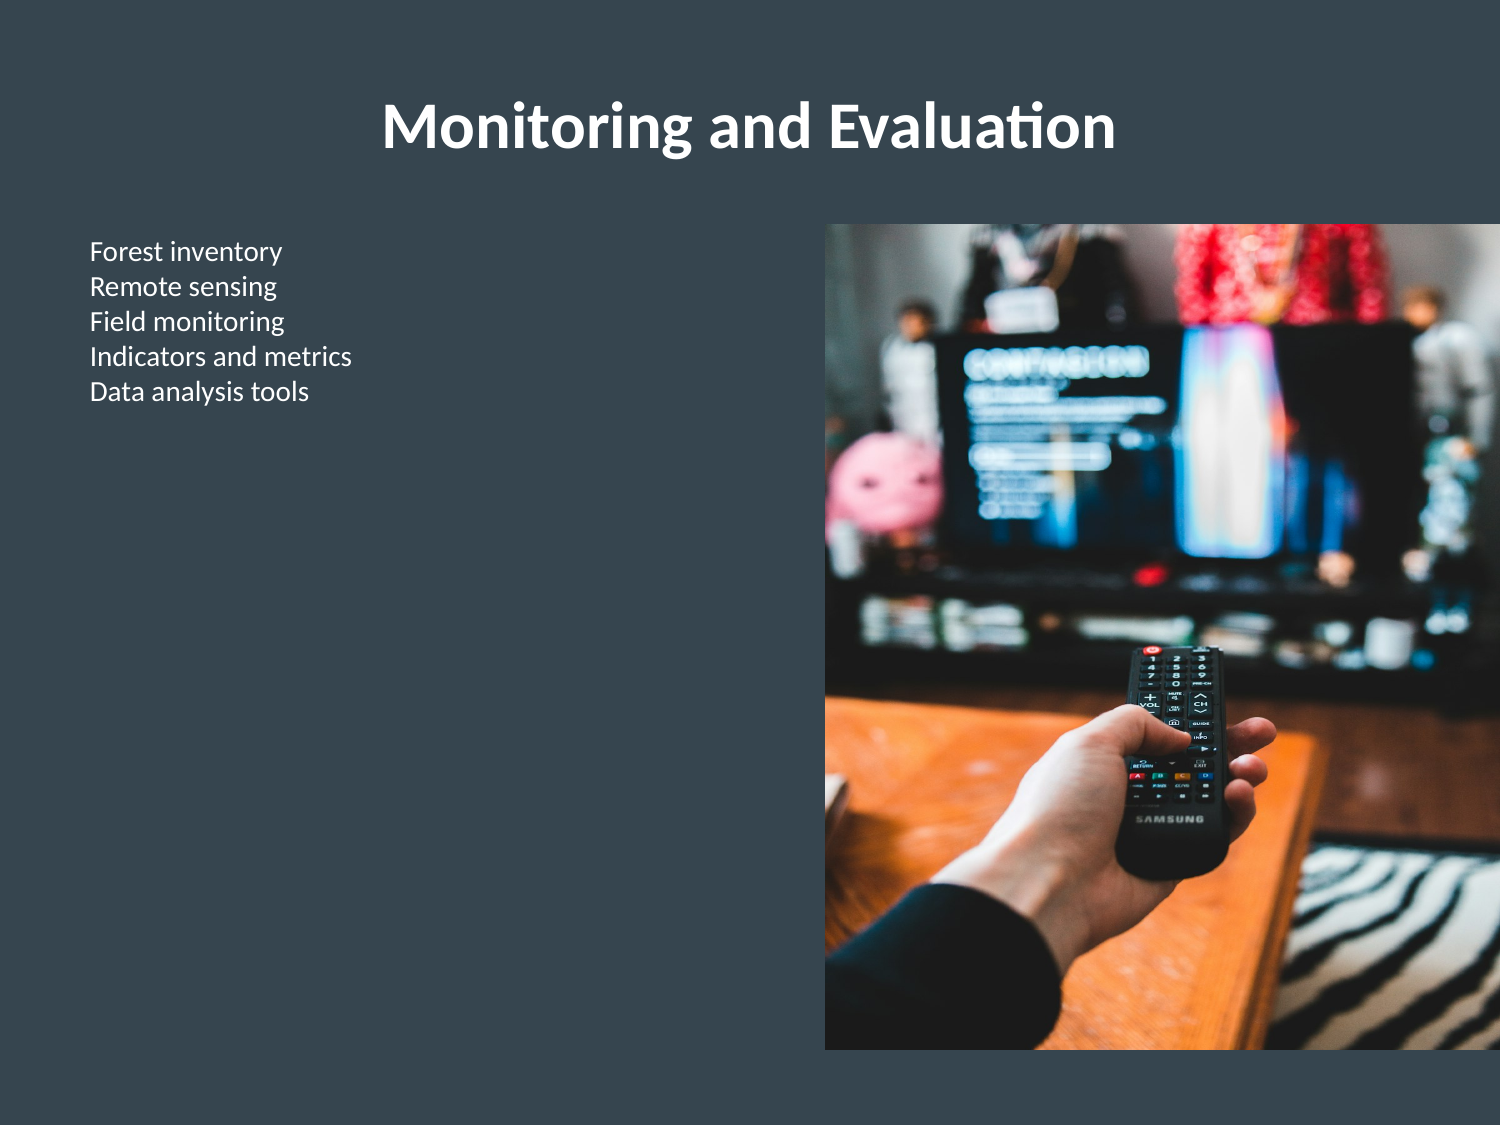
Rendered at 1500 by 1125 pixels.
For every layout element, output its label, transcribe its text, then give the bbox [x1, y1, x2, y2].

picture [824, 224, 1500, 1051]
text_box Monitoring and Evaluation [366, 74, 1134, 170]
text_box Forest inventory Remote sensing Field monitoring Indicators and metrics Data analysis tools [74, 224, 750, 415]
